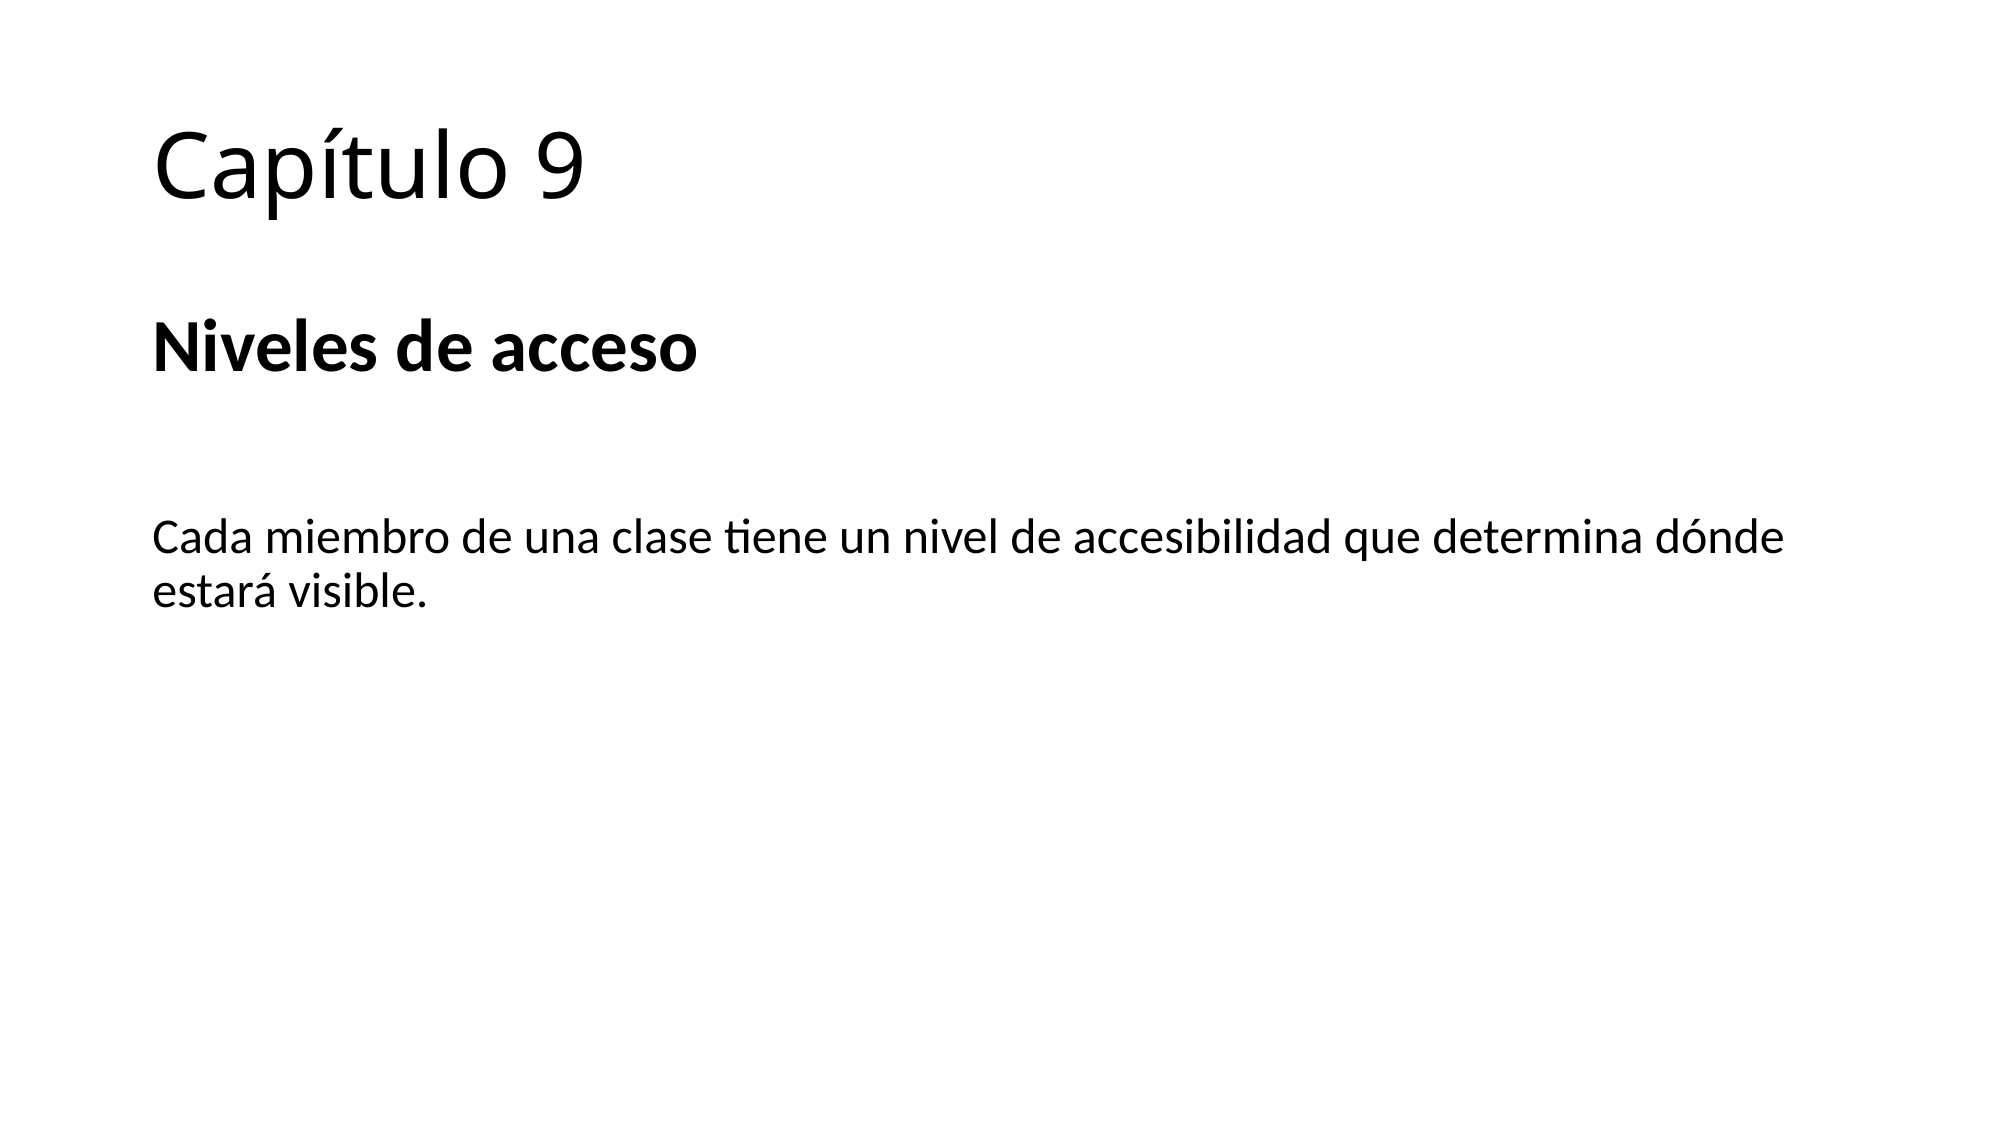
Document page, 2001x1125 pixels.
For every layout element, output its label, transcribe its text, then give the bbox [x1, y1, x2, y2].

list Niveles de acceso Cada miembro de una clase tiene un nivel de accesibilidad que determina dónde estará visible. [137, 299, 1863, 1014]
title Capítulo 9 [137, 59, 1863, 278]
